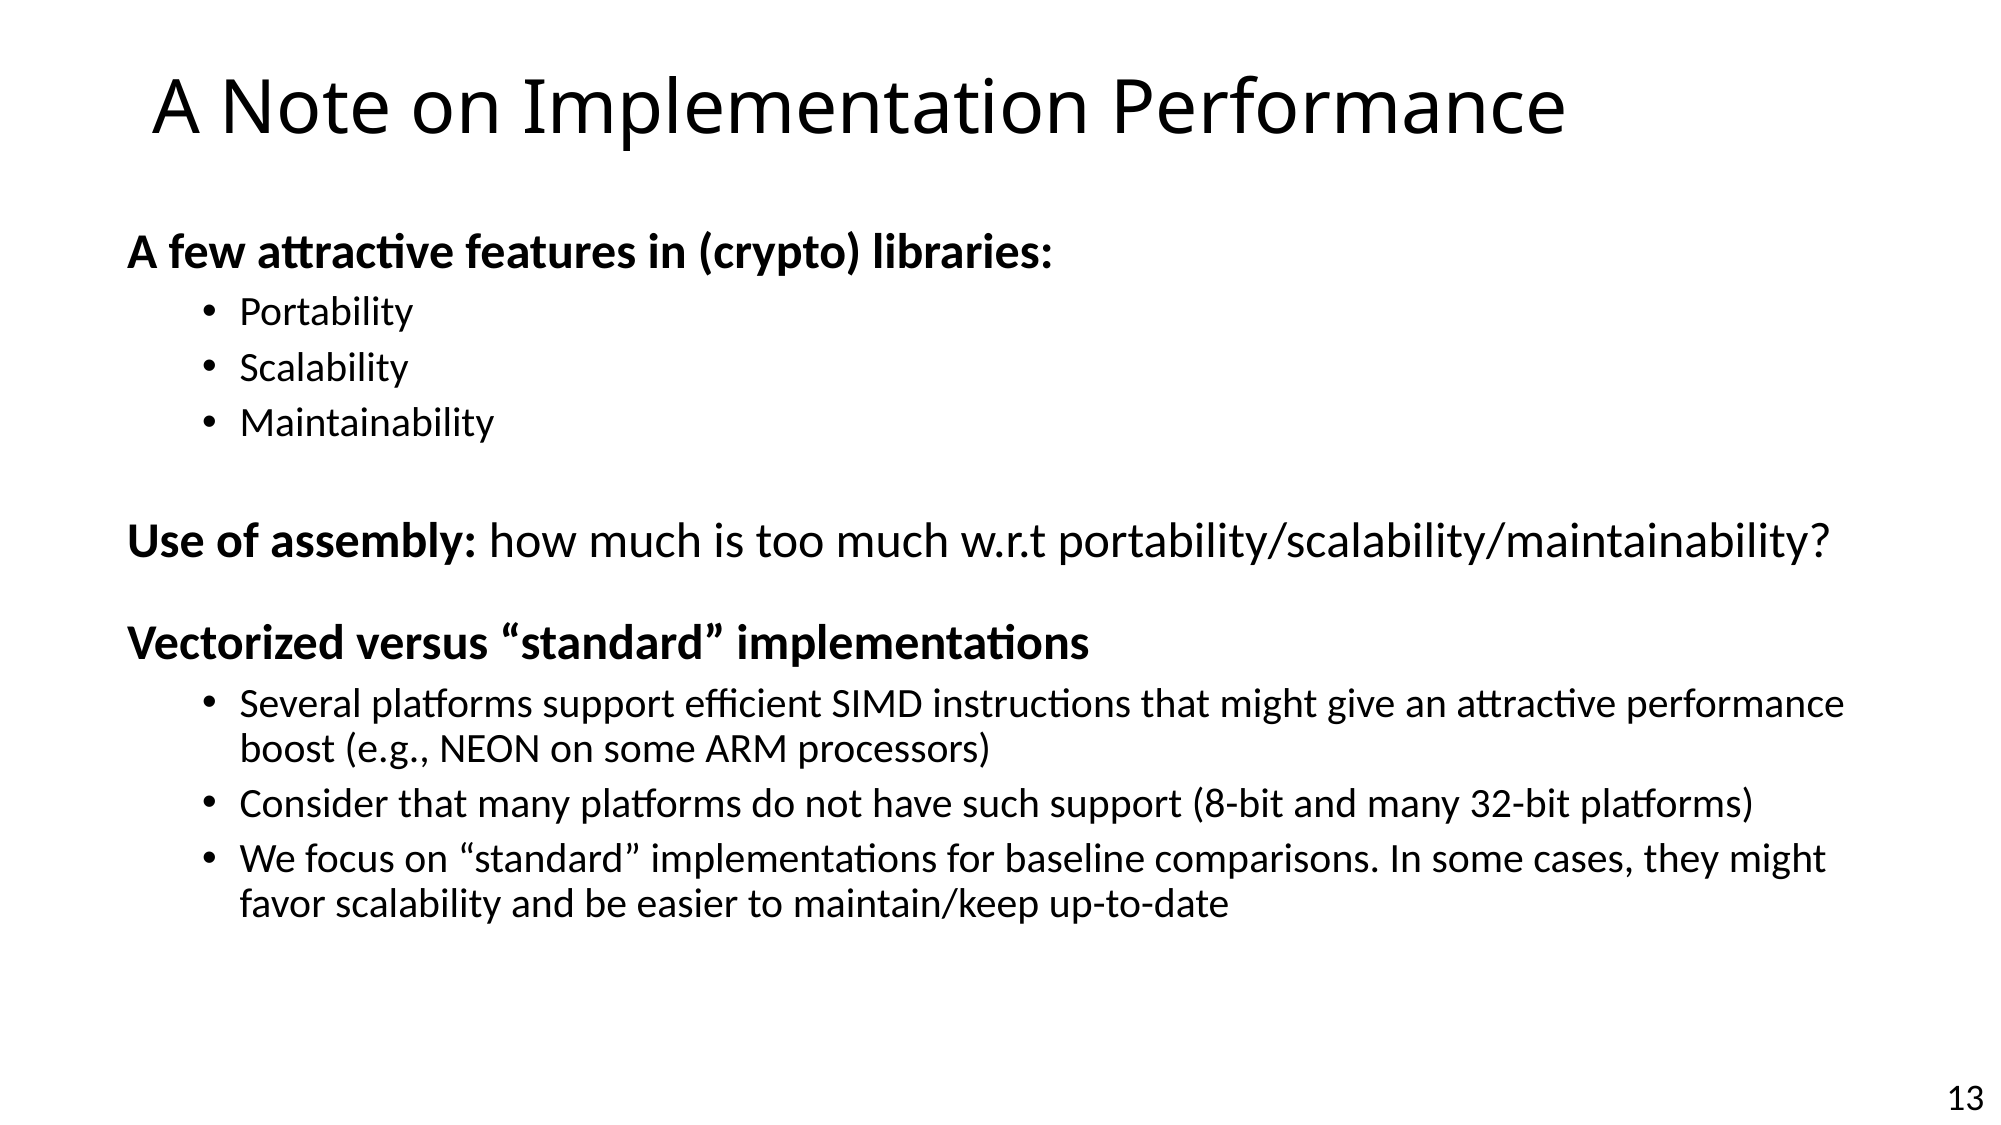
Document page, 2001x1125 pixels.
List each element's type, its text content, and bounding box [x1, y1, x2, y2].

list A few attractive features in (crypto) libraries: Portability Scalability Maintainability Use of assembly: how much is too much w.r.t portability/scalability/maintainability? Vectorized versus “standard” implementations Several platforms support efficient SIMD instructions that might give an attractive performance boost (e.g., NEON on some ARM processors) Consider that many platforms do not have such support (8-bit and many 32-bit platforms) We focus on “standard” implementations for baseline comparisons. In some cases, they might favor scalability and be easier to maintain/keep up-to-date [112, 217, 1920, 1101]
text_box 13 [1931, 1065, 2000, 1125]
title A Note on Implementation Performance [137, 0, 1863, 217]
